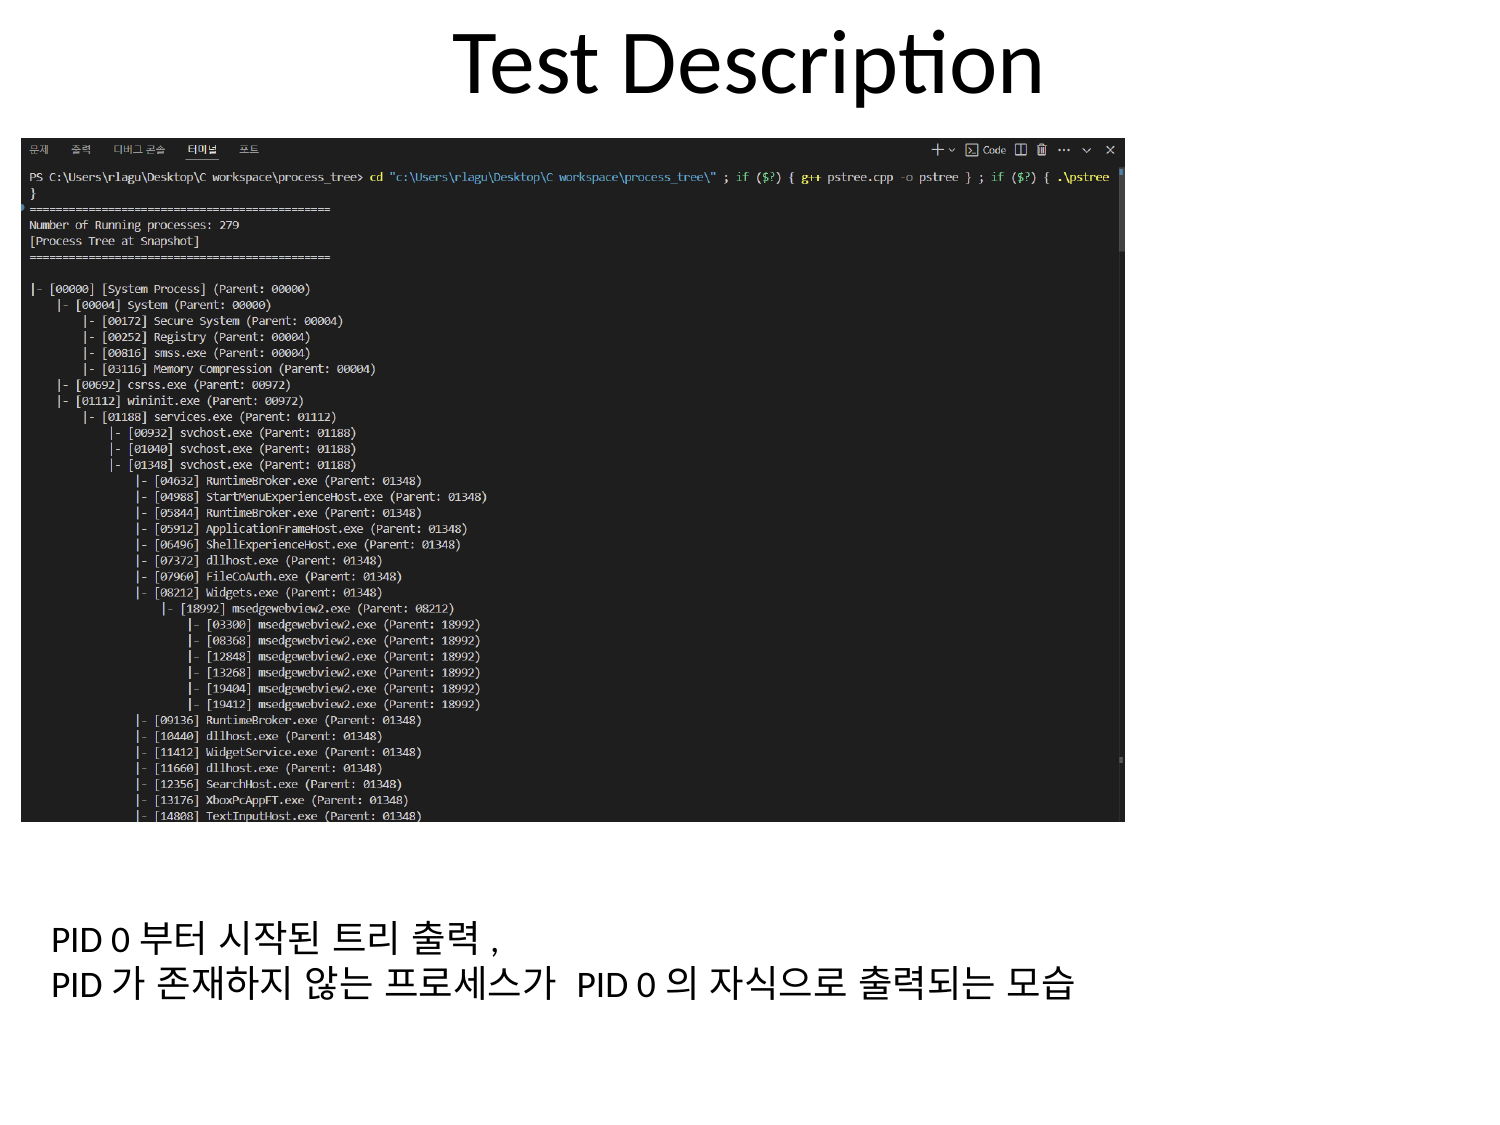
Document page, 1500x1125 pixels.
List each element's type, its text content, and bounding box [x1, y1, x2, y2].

title Test Description [75, 0, 1425, 151]
picture [21, 138, 1125, 823]
text_box PID 0부터 시작된 트리 출력, PID가 존재하지 않는 프로세스가 PID 0의 자식으로 출력되는 모습 [36, 907, 1387, 1013]
